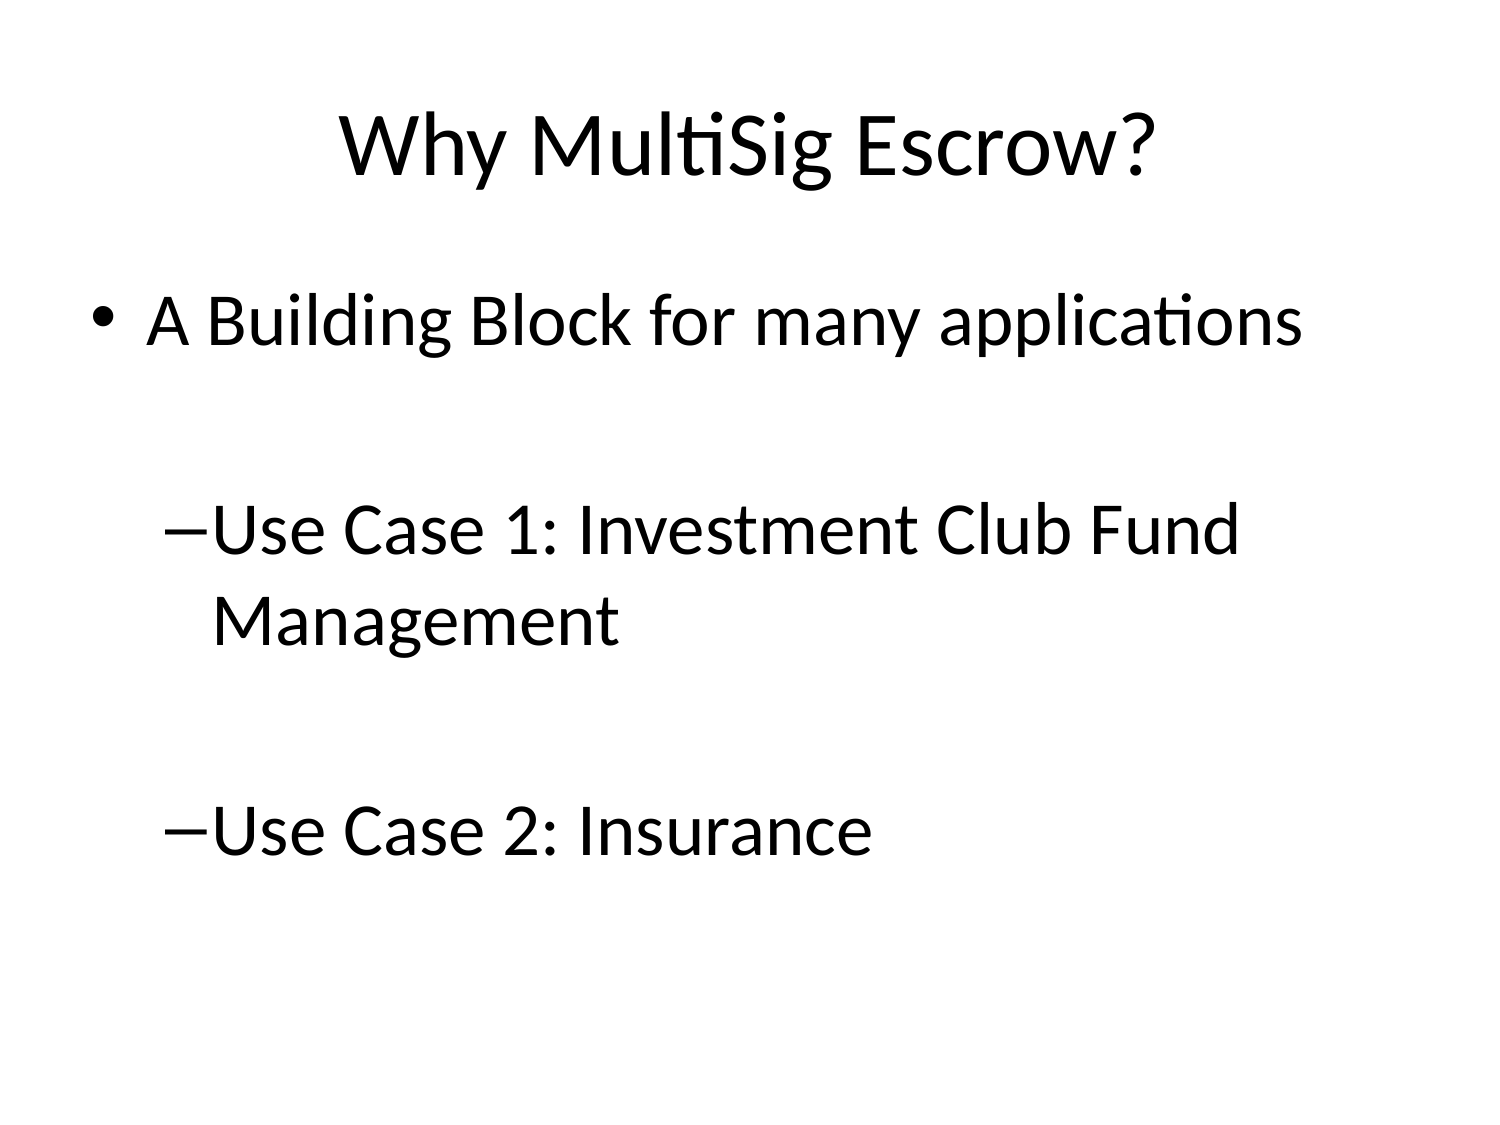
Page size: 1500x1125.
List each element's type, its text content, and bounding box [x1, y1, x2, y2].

list A Building Block for many applications Use Case 1: Investment Club Fund Management Use Case 2: Insurance [75, 262, 1425, 1005]
title Why MultiSig Escrow? [75, 45, 1425, 233]
